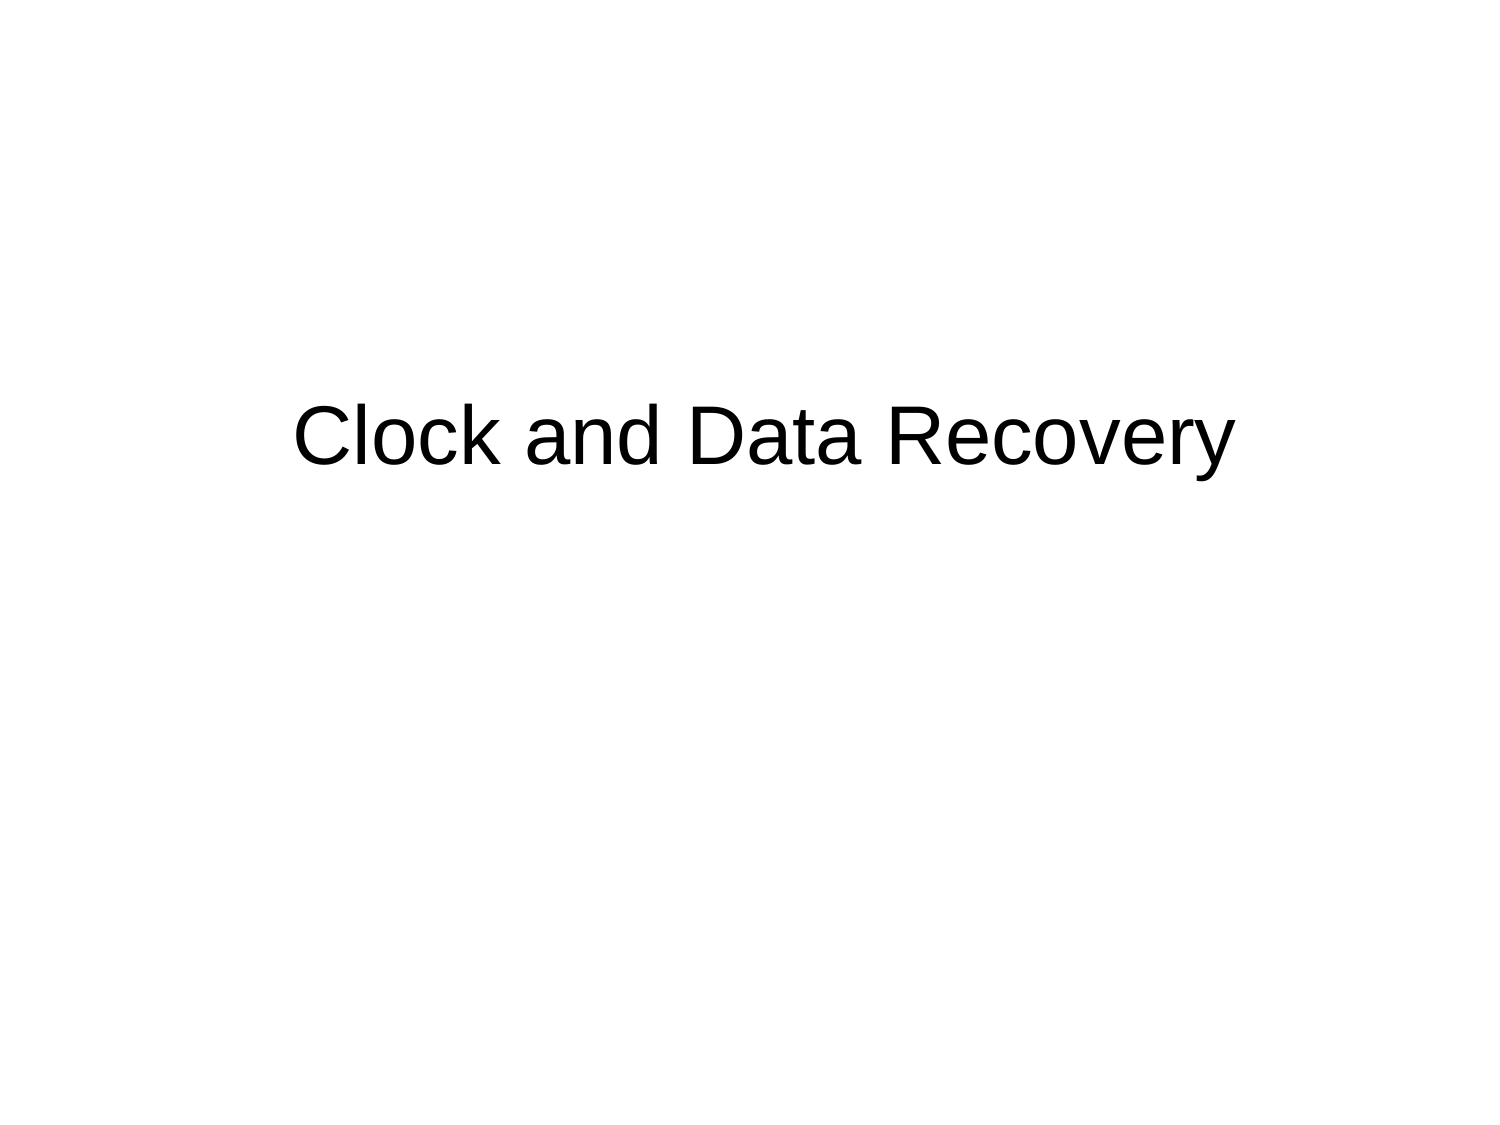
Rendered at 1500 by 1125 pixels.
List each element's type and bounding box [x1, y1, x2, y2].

text_box [242, 373, 1288, 489]
